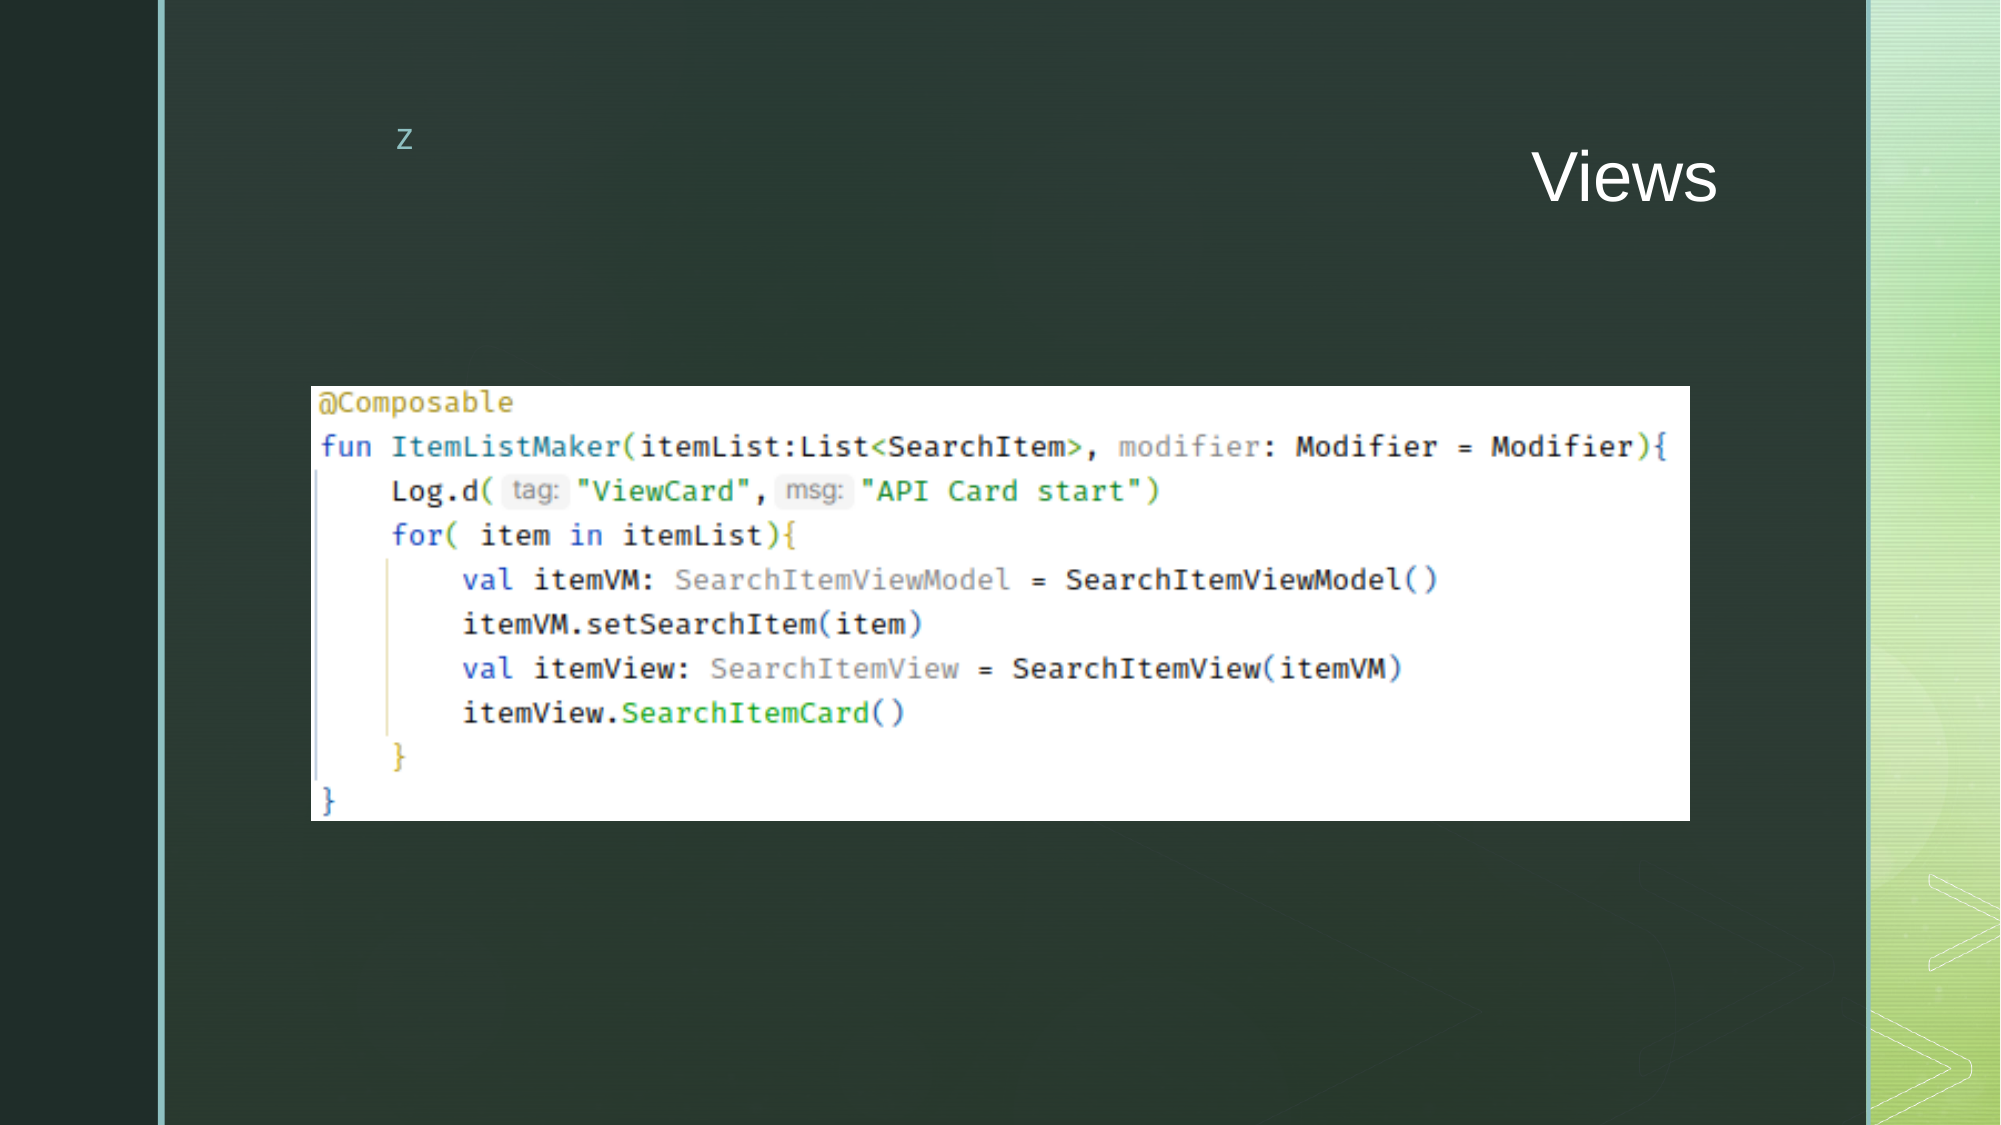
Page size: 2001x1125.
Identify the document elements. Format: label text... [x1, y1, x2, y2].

picture [1871, 0, 2001, 1125]
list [310, 386, 1690, 821]
title Views [428, 132, 1734, 310]
